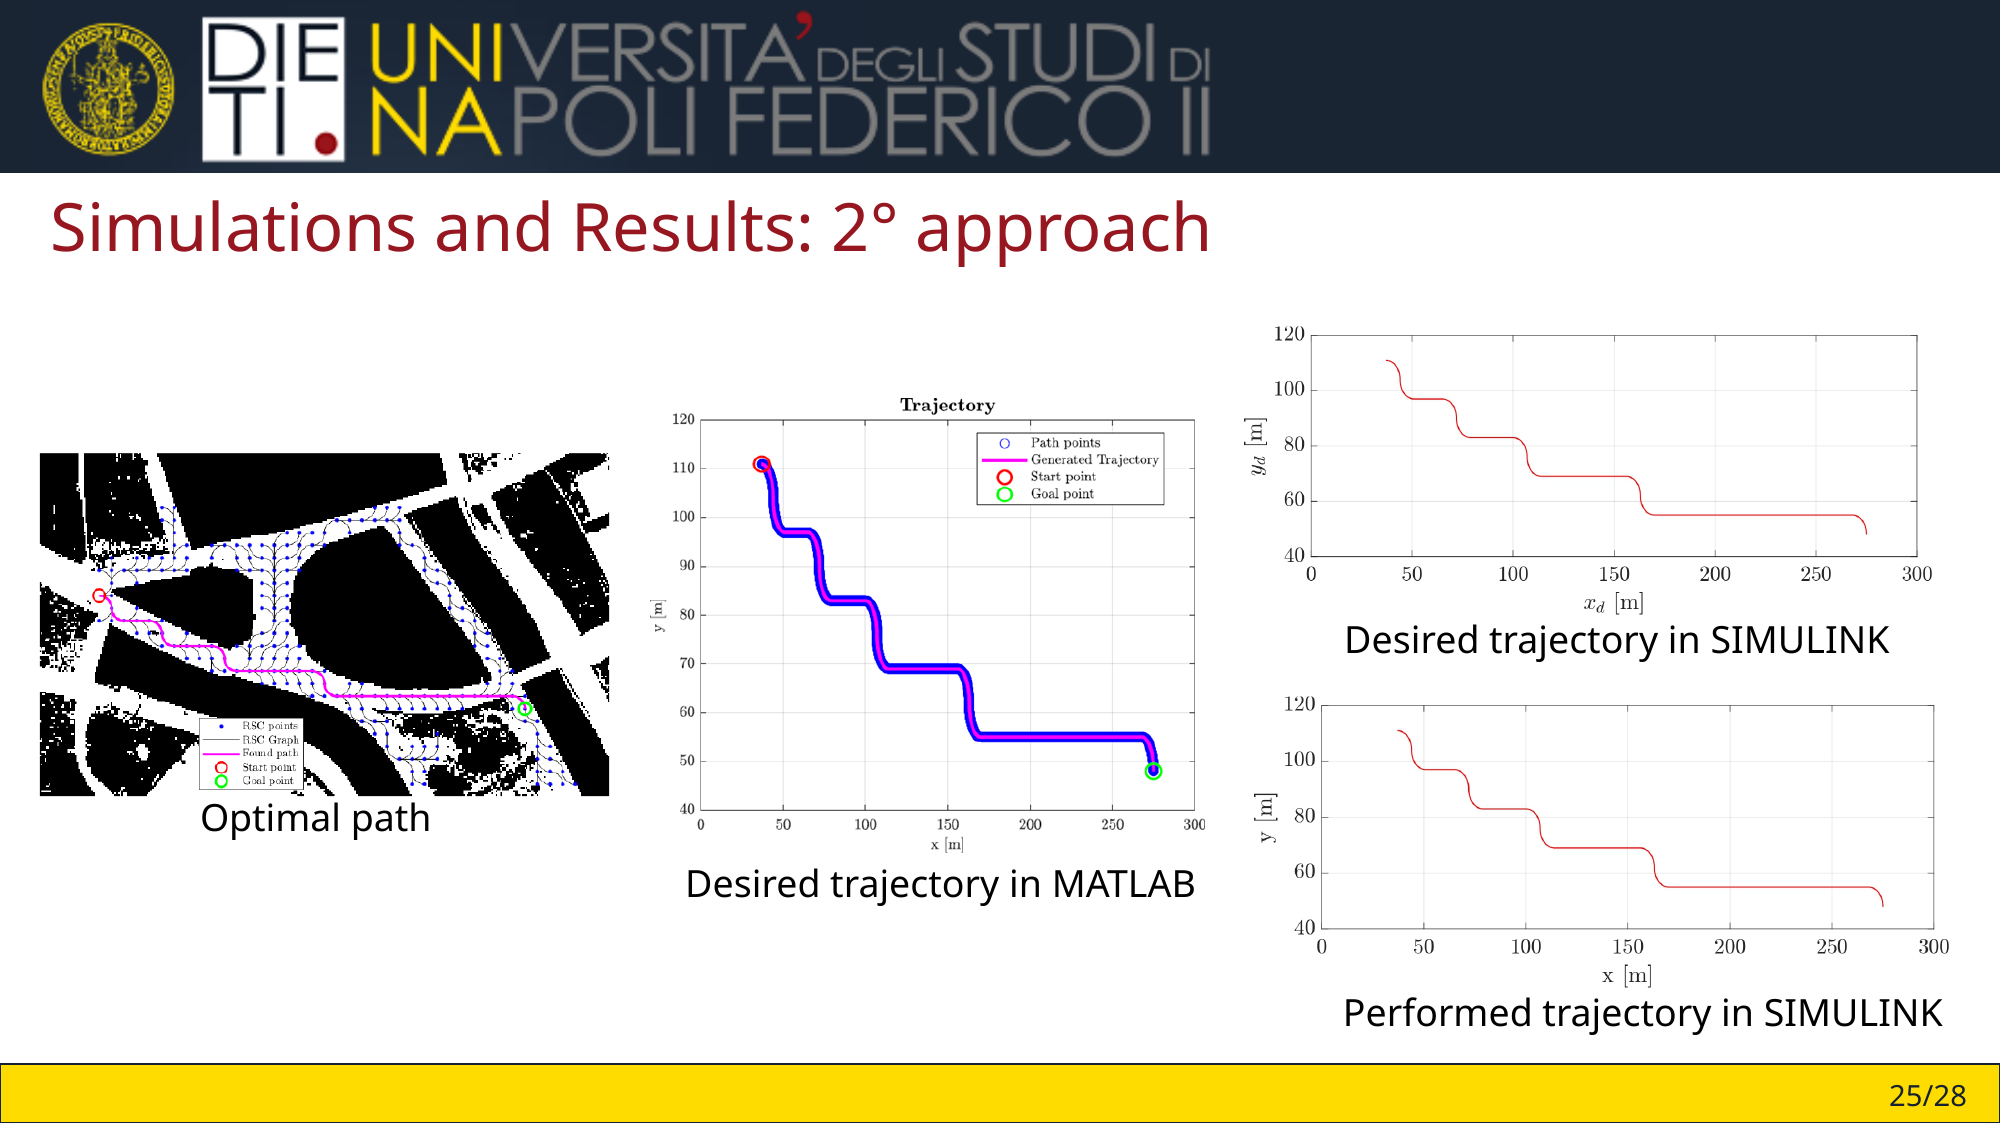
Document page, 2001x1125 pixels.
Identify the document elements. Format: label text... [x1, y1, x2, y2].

text_box Desired trajectory in MATLAB [670, 852, 1226, 913]
picture [0, 0, 2000, 173]
text_box [0, 1063, 2000, 1123]
picture [1243, 325, 1933, 616]
text_box Optimal path [185, 806, 465, 847]
text_box Simulations and Results: 2° approach [18, 184, 1982, 273]
text_box 25/28 [2, 1069, 1982, 1125]
picture [1253, 695, 1949, 989]
text_box Performed trajectory in SIMULINK [1328, 981, 1973, 1042]
picture [39, 449, 610, 798]
text_box Desired trajectory in SIMULINK [1329, 623, 1906, 669]
picture [649, 397, 1206, 854]
